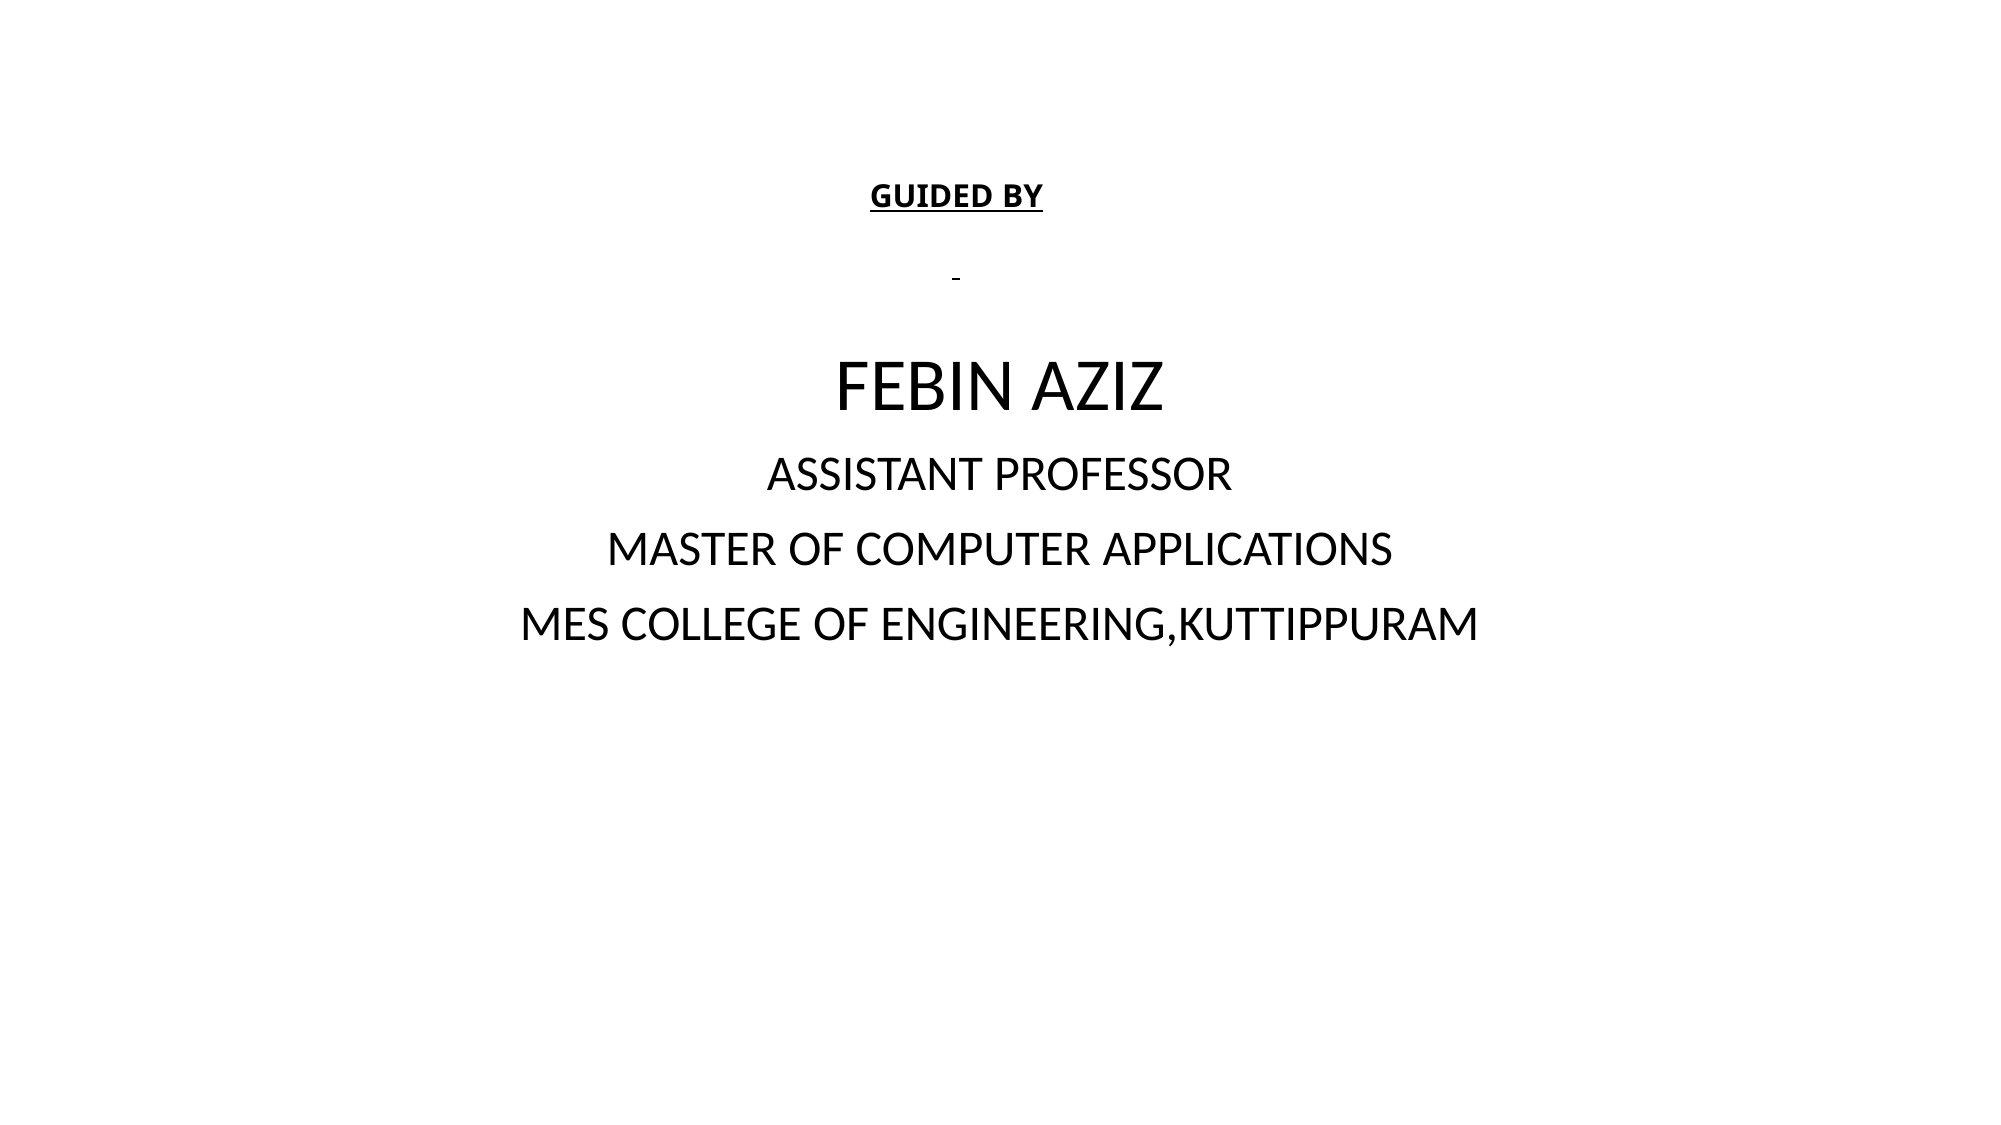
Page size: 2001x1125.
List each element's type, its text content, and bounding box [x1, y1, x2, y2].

title GUIDED BY [276, 171, 1637, 328]
subtitle FEBIN AZIZ ASSISTANT PROFESSOR MASTER OF COMPUTER APPLICATIONS MES COLLEGE OF ENGINEERING,KUTTIPPURAM [249, 338, 1750, 863]
